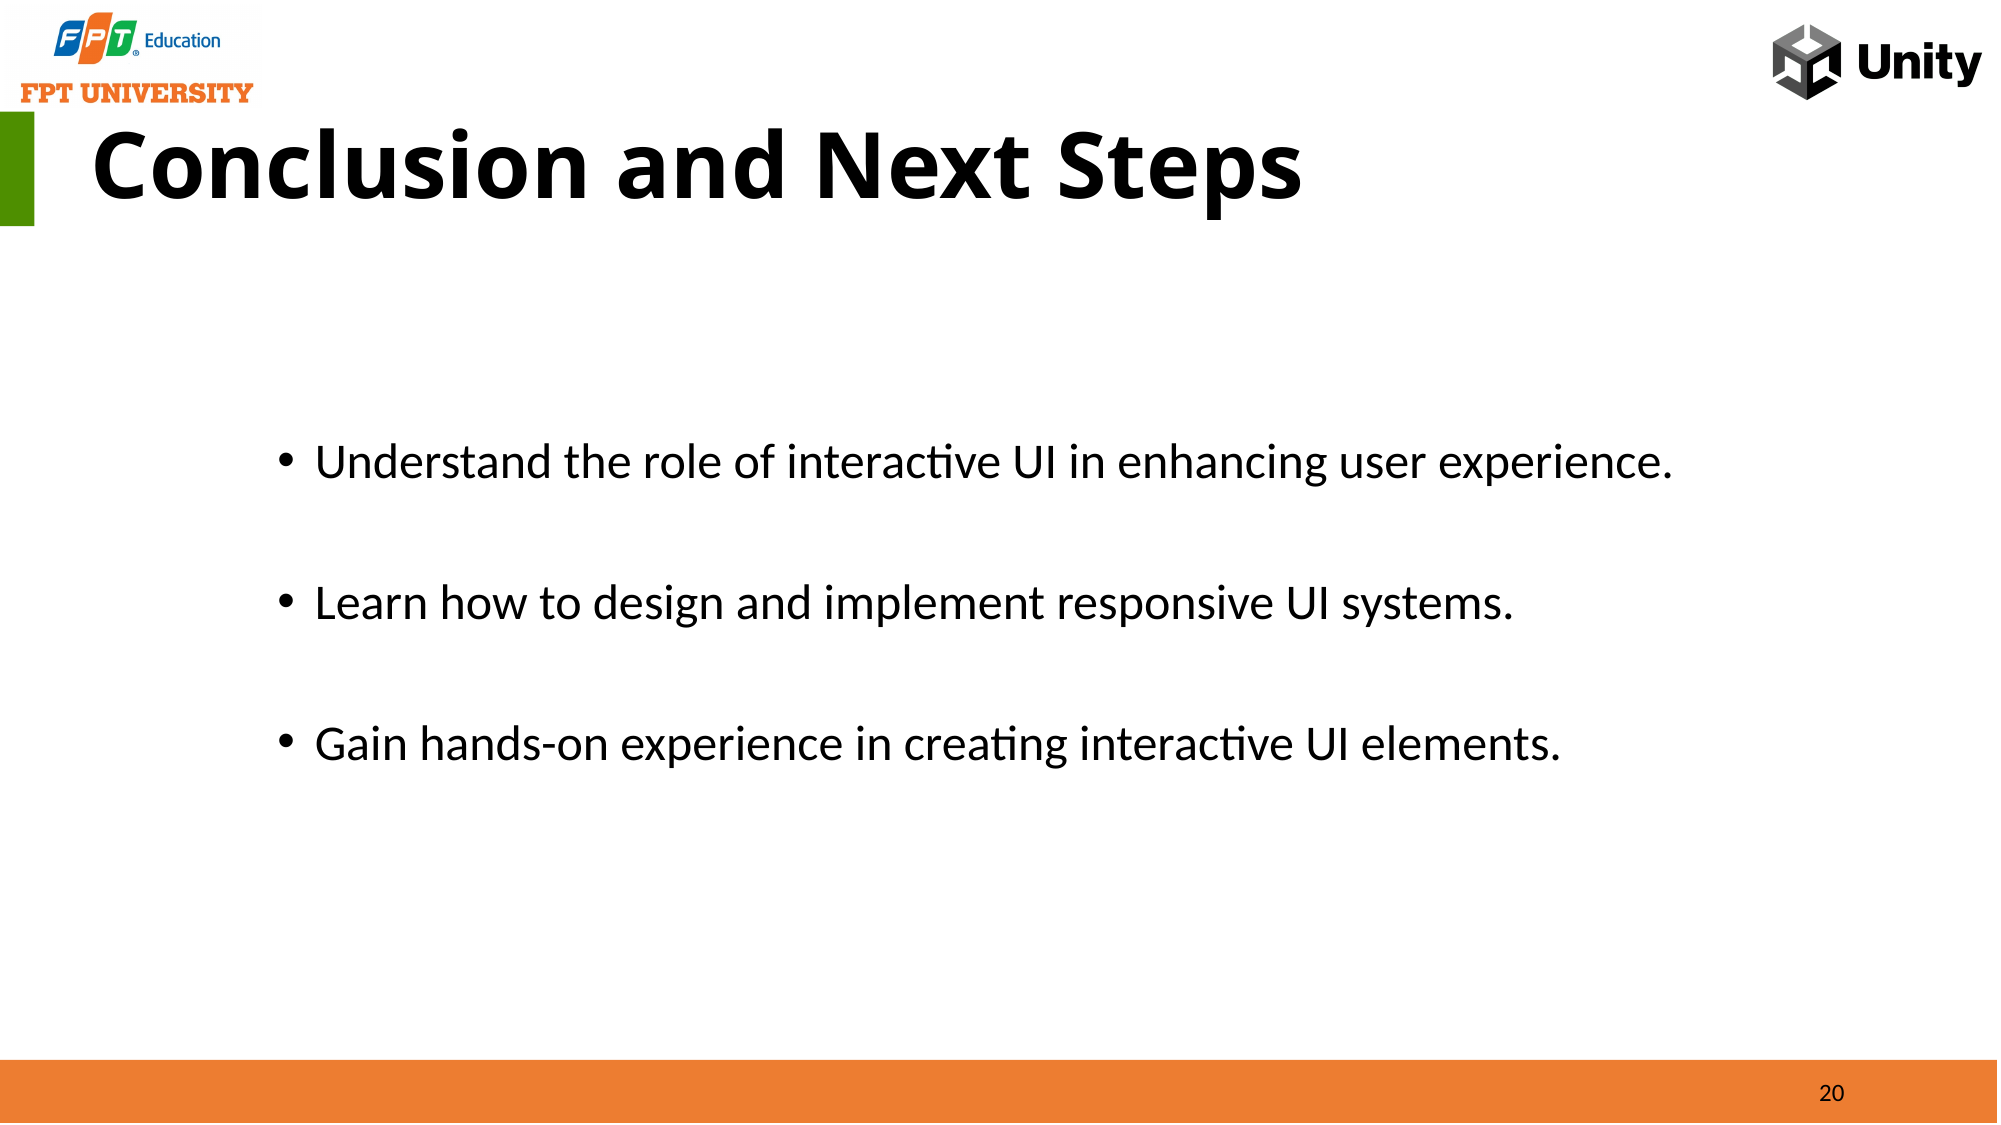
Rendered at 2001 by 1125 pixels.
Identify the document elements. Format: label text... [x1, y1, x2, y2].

text_box Conclusion and Next Steps [37, 111, 1975, 227]
text_box [221, 236, 1778, 947]
slide_number 20 [1412, 1063, 1860, 1121]
picture [1765, 0, 1991, 125]
picture [4, 4, 262, 108]
text_box [31, 238, 1807, 965]
text_box Understand the role of interactive UI in enhancing user experience. Learn how to design and implement responsive UI systems. Gain hands-on experience in creating interactive UI elements. [262, 361, 1737, 706]
